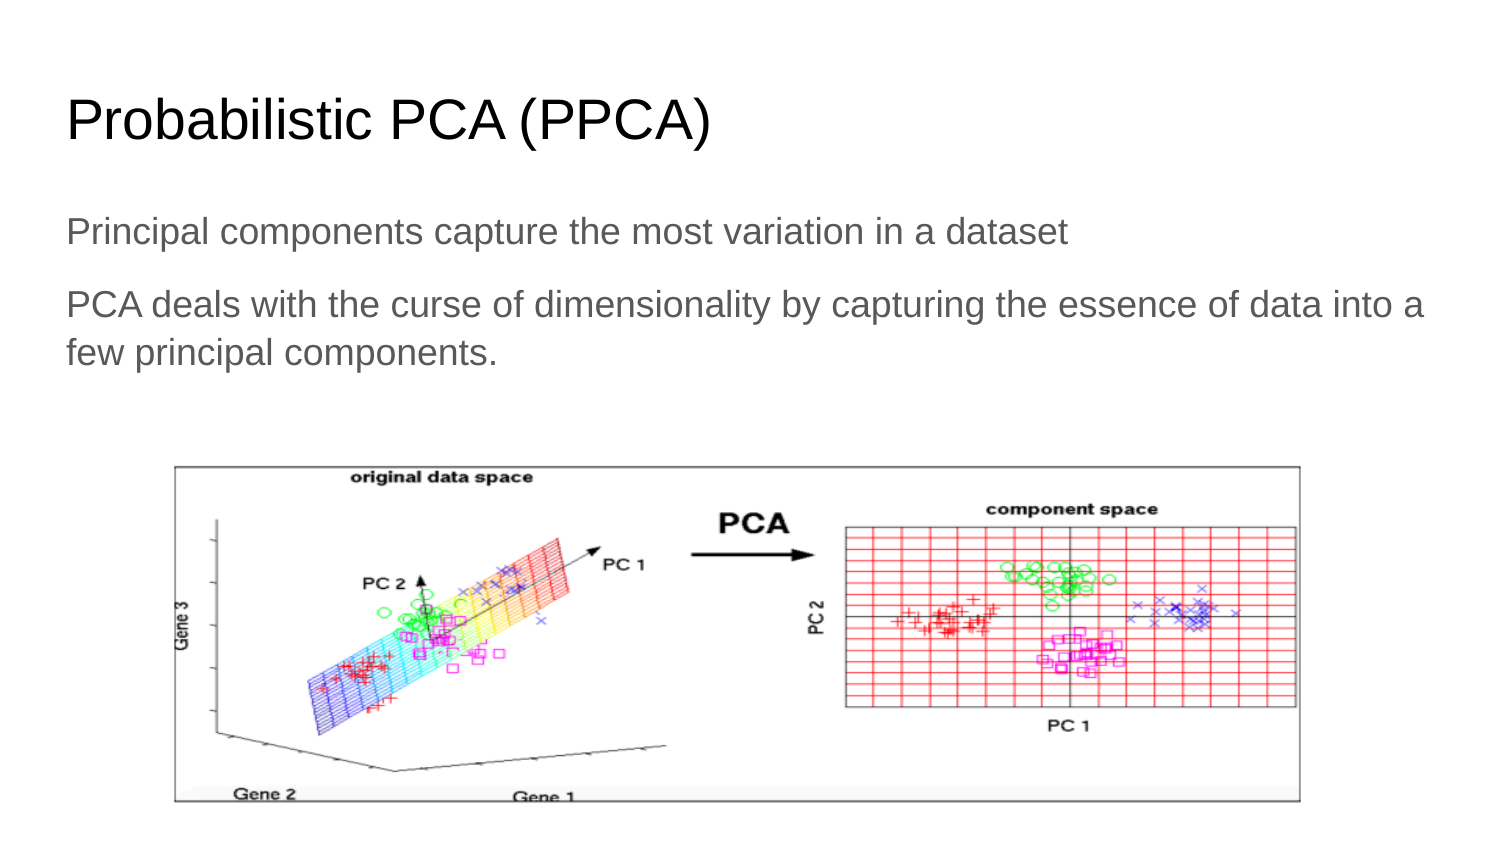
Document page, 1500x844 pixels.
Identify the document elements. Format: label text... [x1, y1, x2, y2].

picture [148, 449, 1326, 816]
title Probabilistic PCA (PPCA) [51, 72, 1449, 167]
list Principal components capture the most variation in a dataset PCA deals with the curse of dimensionality by capturing the essence of data into a few principal components. [51, 189, 1449, 750]
